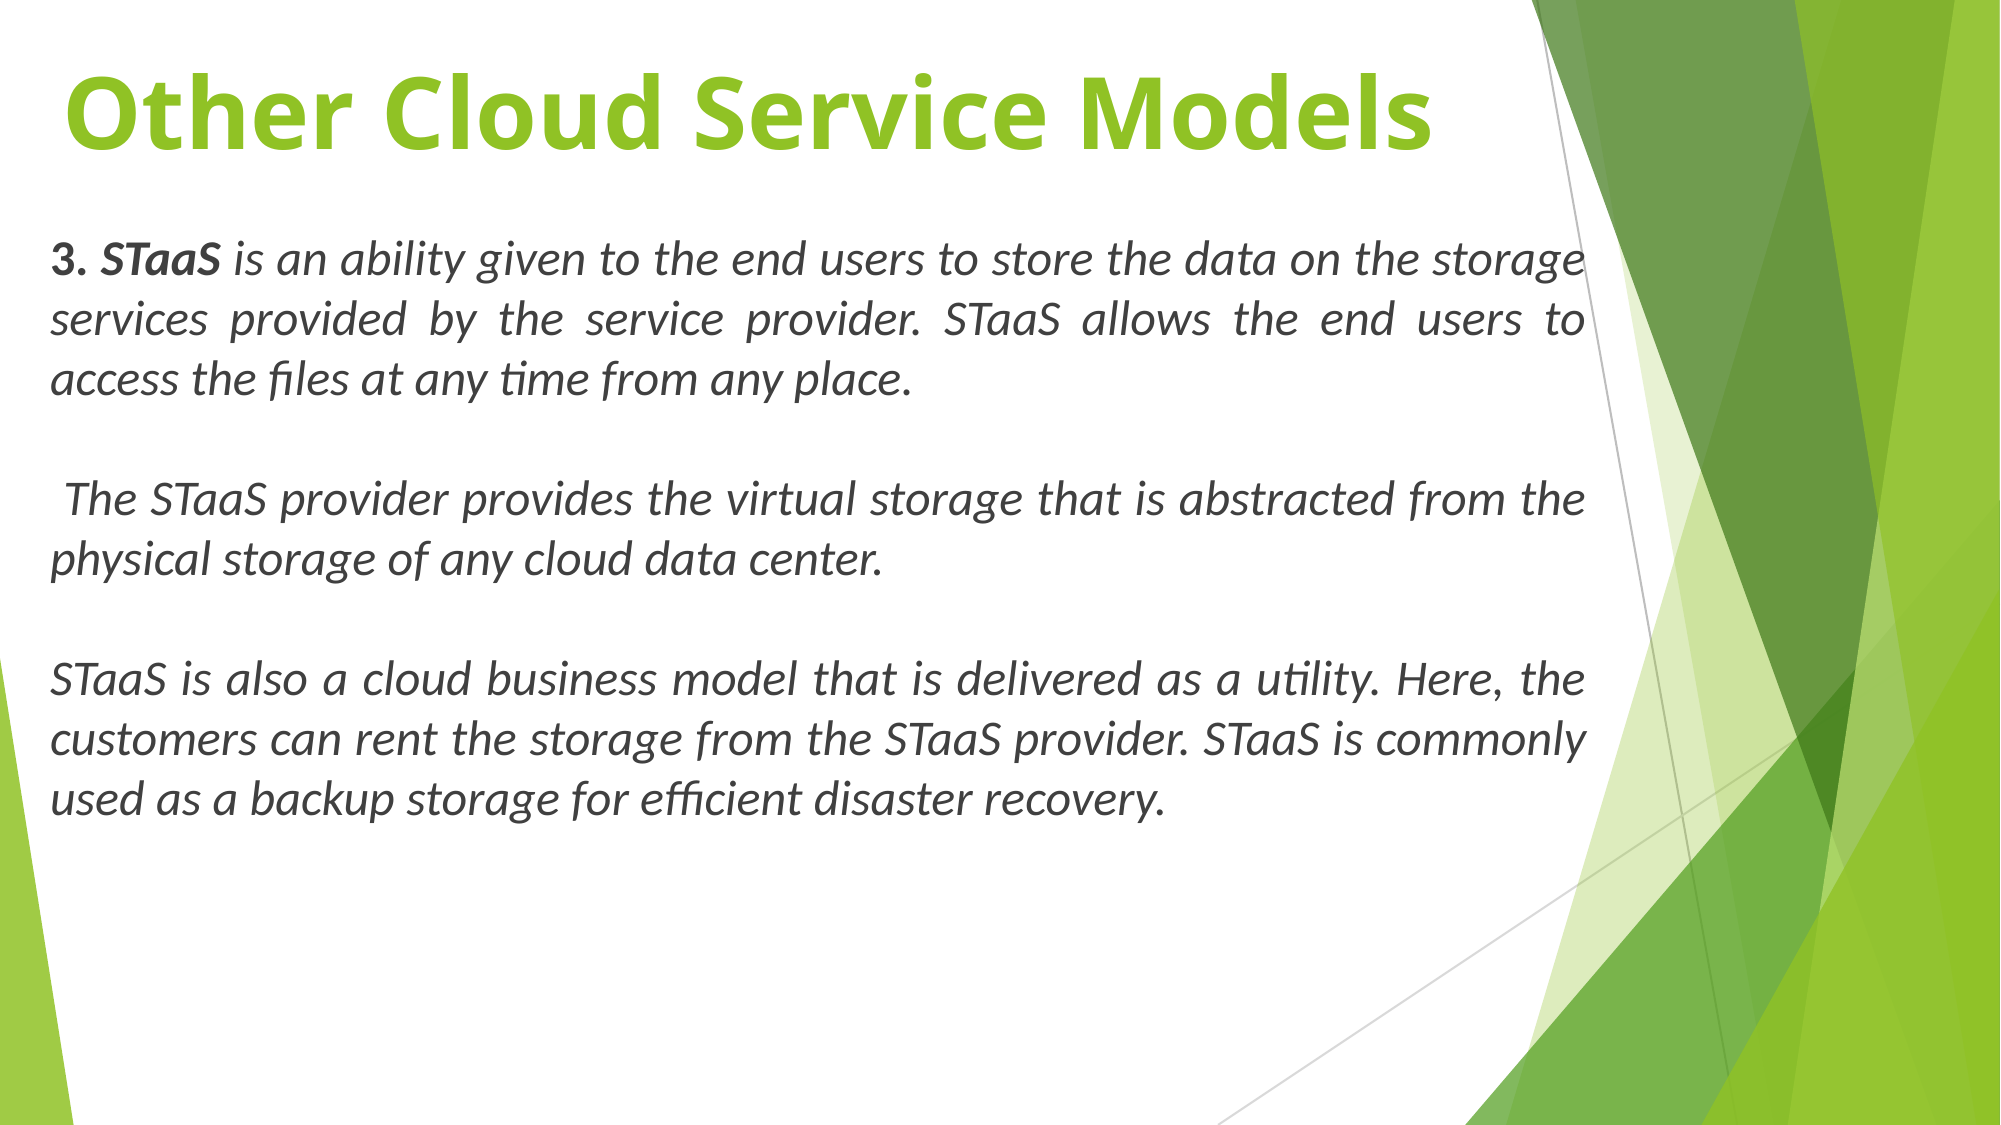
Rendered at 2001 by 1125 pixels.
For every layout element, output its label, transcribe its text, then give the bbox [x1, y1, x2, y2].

title Other Cloud Service Models [62, 50, 1563, 179]
list 3. STaaS is an ability given to the end users to store the data on the storage services provided by the service provider. STaaS allows the end users to access the files at any time from any place. The STaaS provider provides the virtual storage that is abstracted from the physical storage of any cloud data center. STaaS is also a cloud business model that is delivered as a utility. Here, the customers can rent the storage from the STaaS provider. STaaS is commonly used as a backup storage for efficient disaster recovery. [50, 224, 1588, 892]
